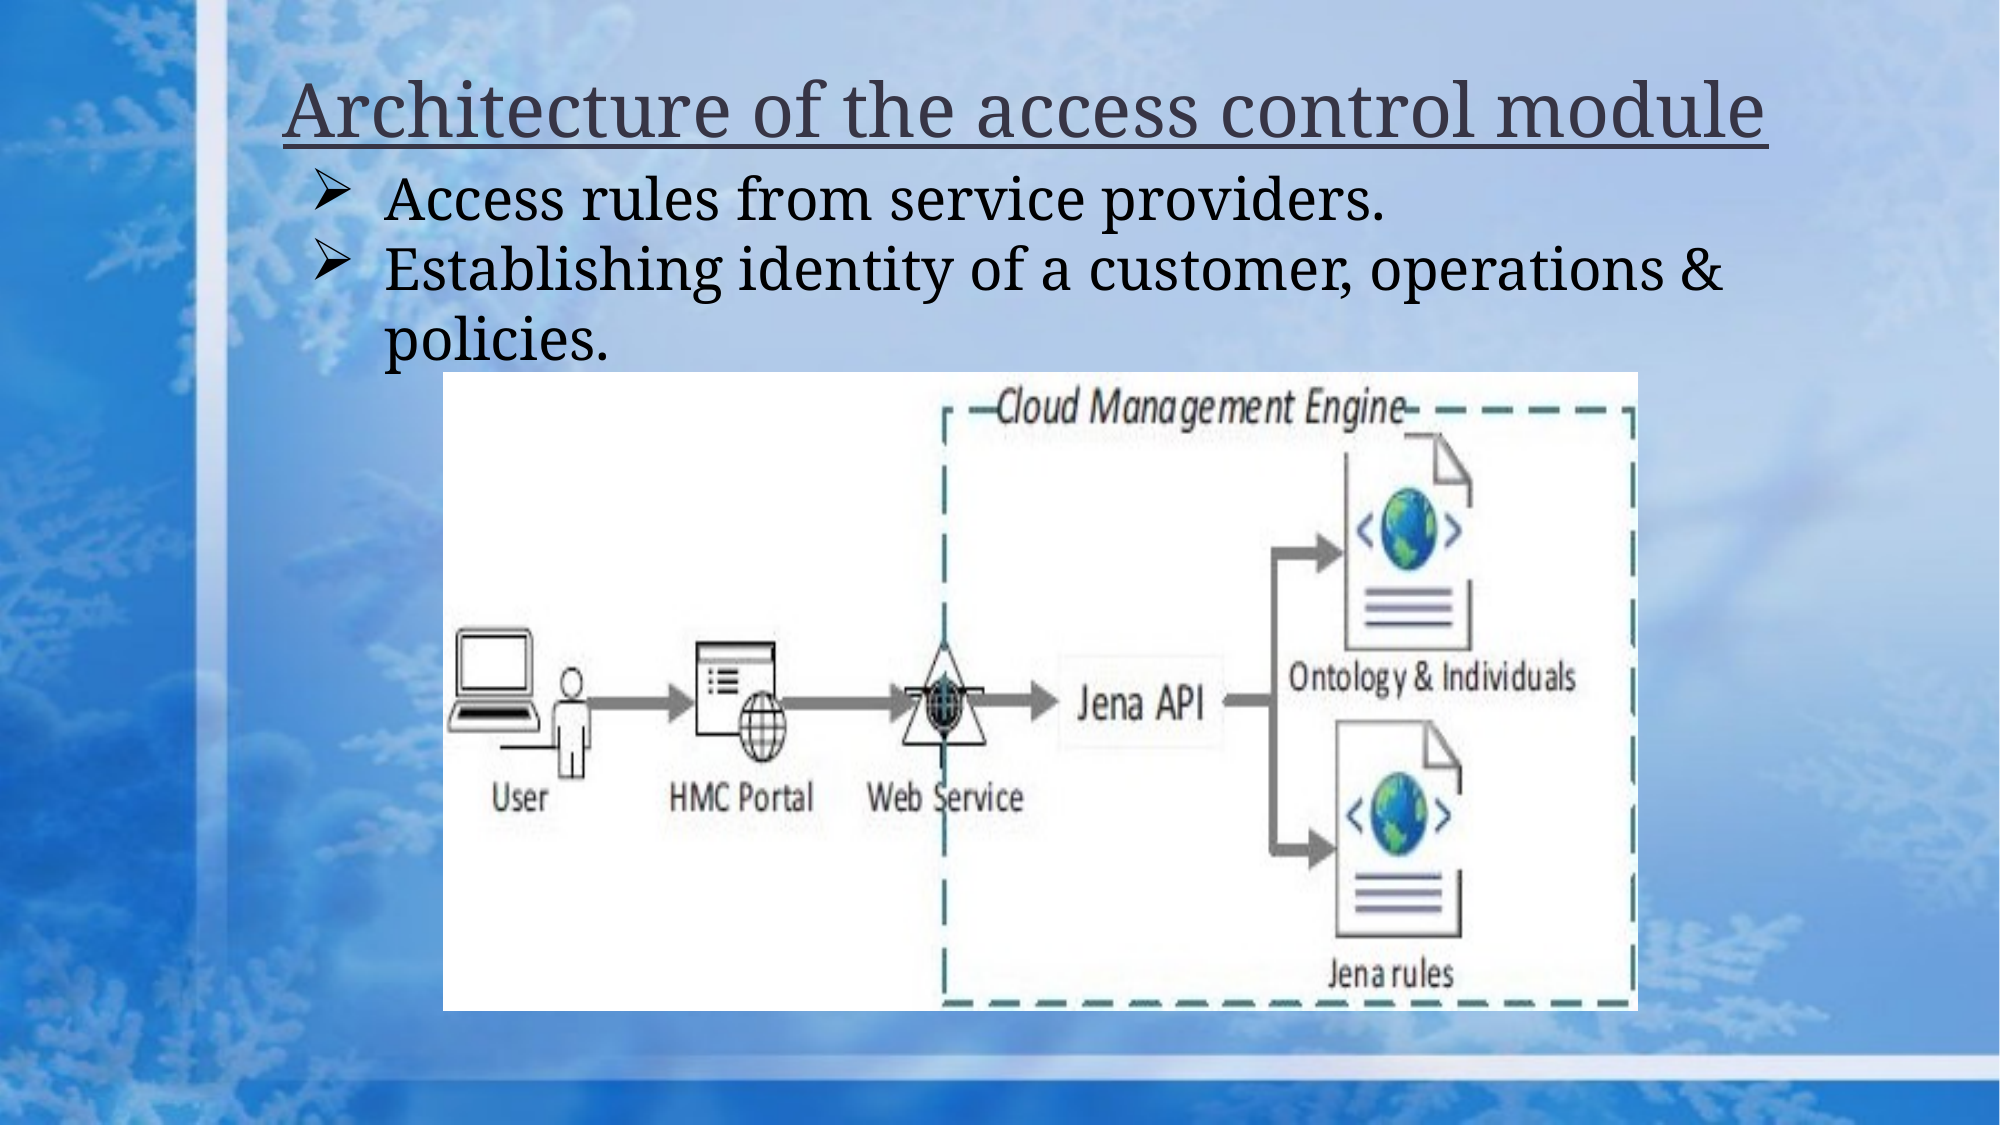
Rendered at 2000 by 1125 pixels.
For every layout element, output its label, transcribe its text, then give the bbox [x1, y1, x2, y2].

picture [0, 0, 2000, 1125]
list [443, 372, 1638, 1011]
text_box Access rules from service providers. Establishing identity of a customer, operations & policies. [291, 154, 1744, 380]
title Architecture of the access control module [267, 42, 1873, 162]
